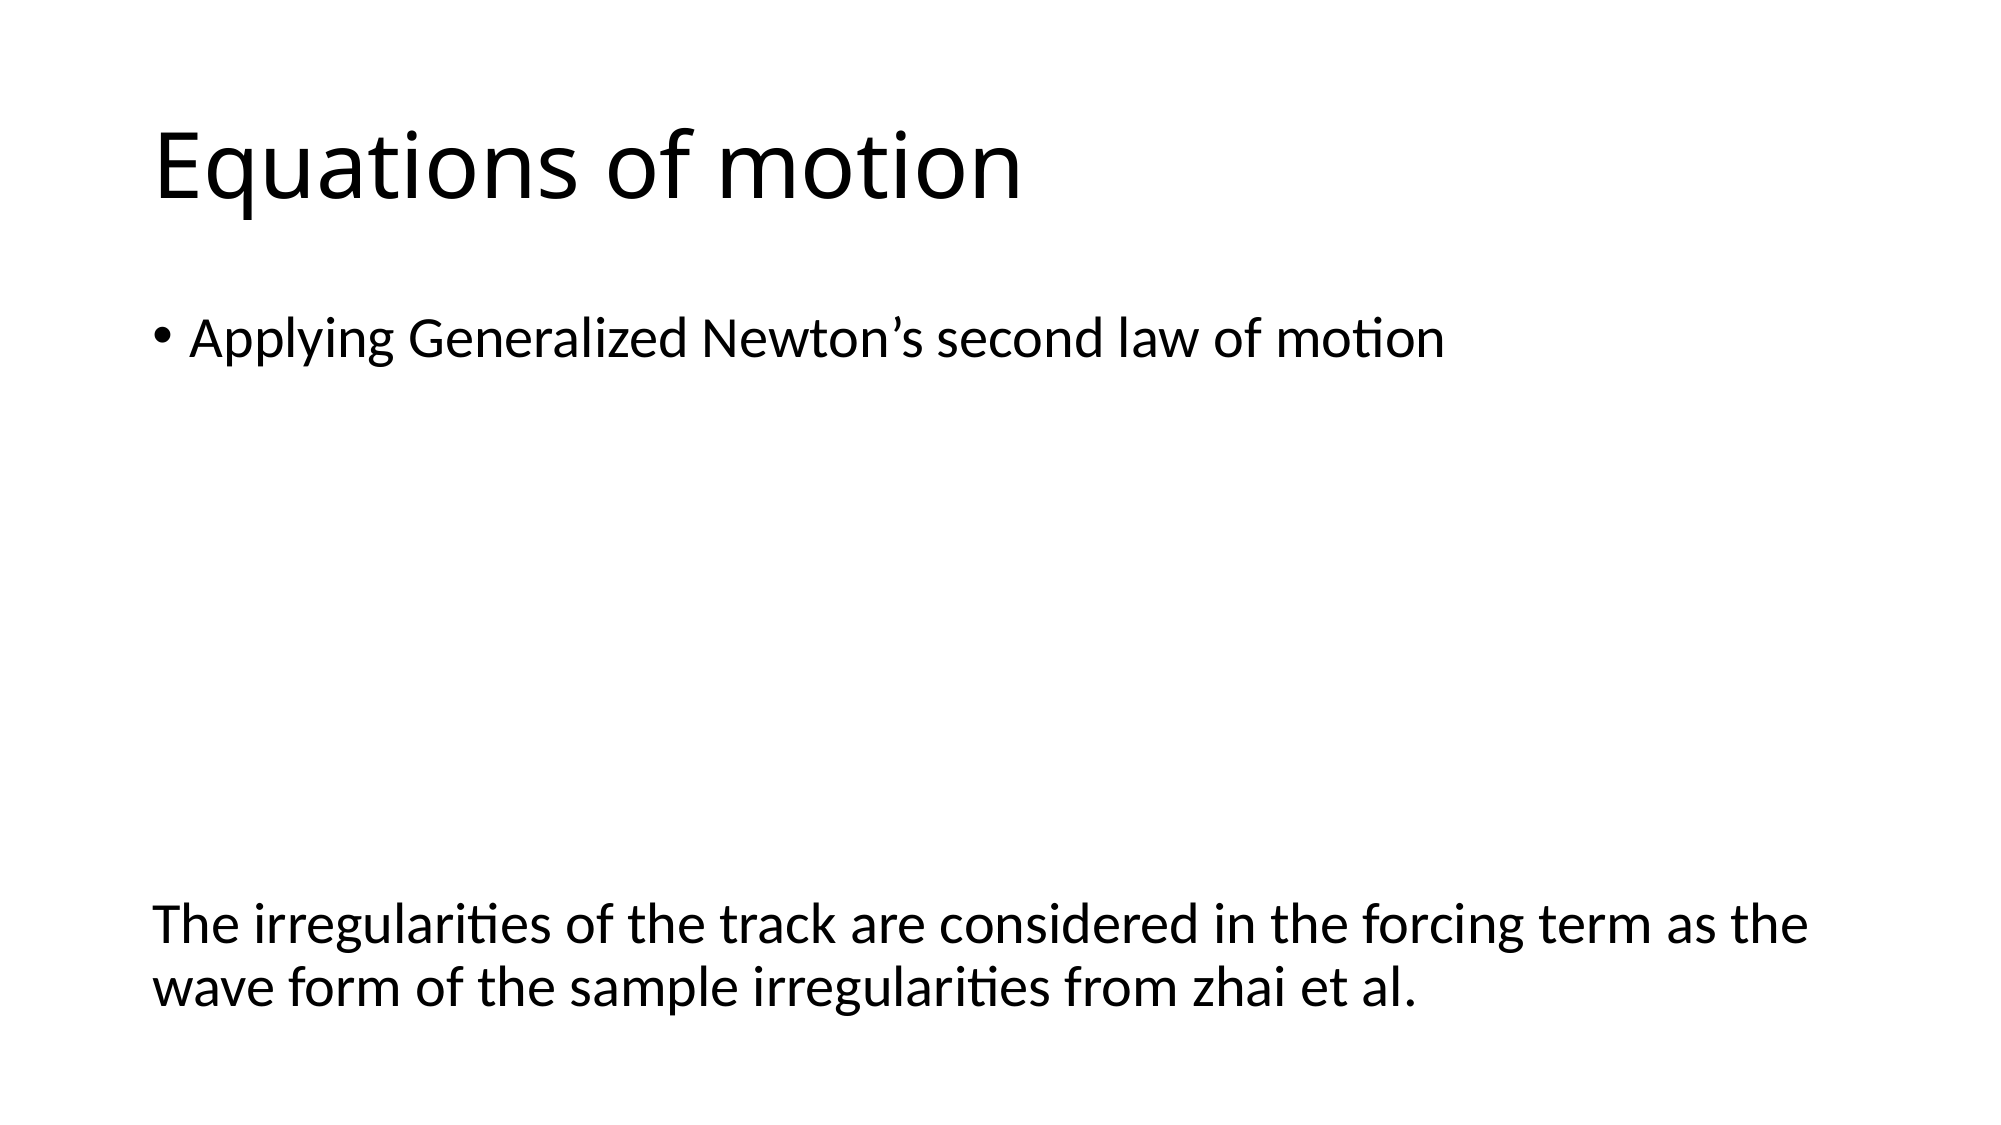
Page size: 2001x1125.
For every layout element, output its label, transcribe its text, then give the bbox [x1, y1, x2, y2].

title Equations of motion [137, 59, 1863, 278]
